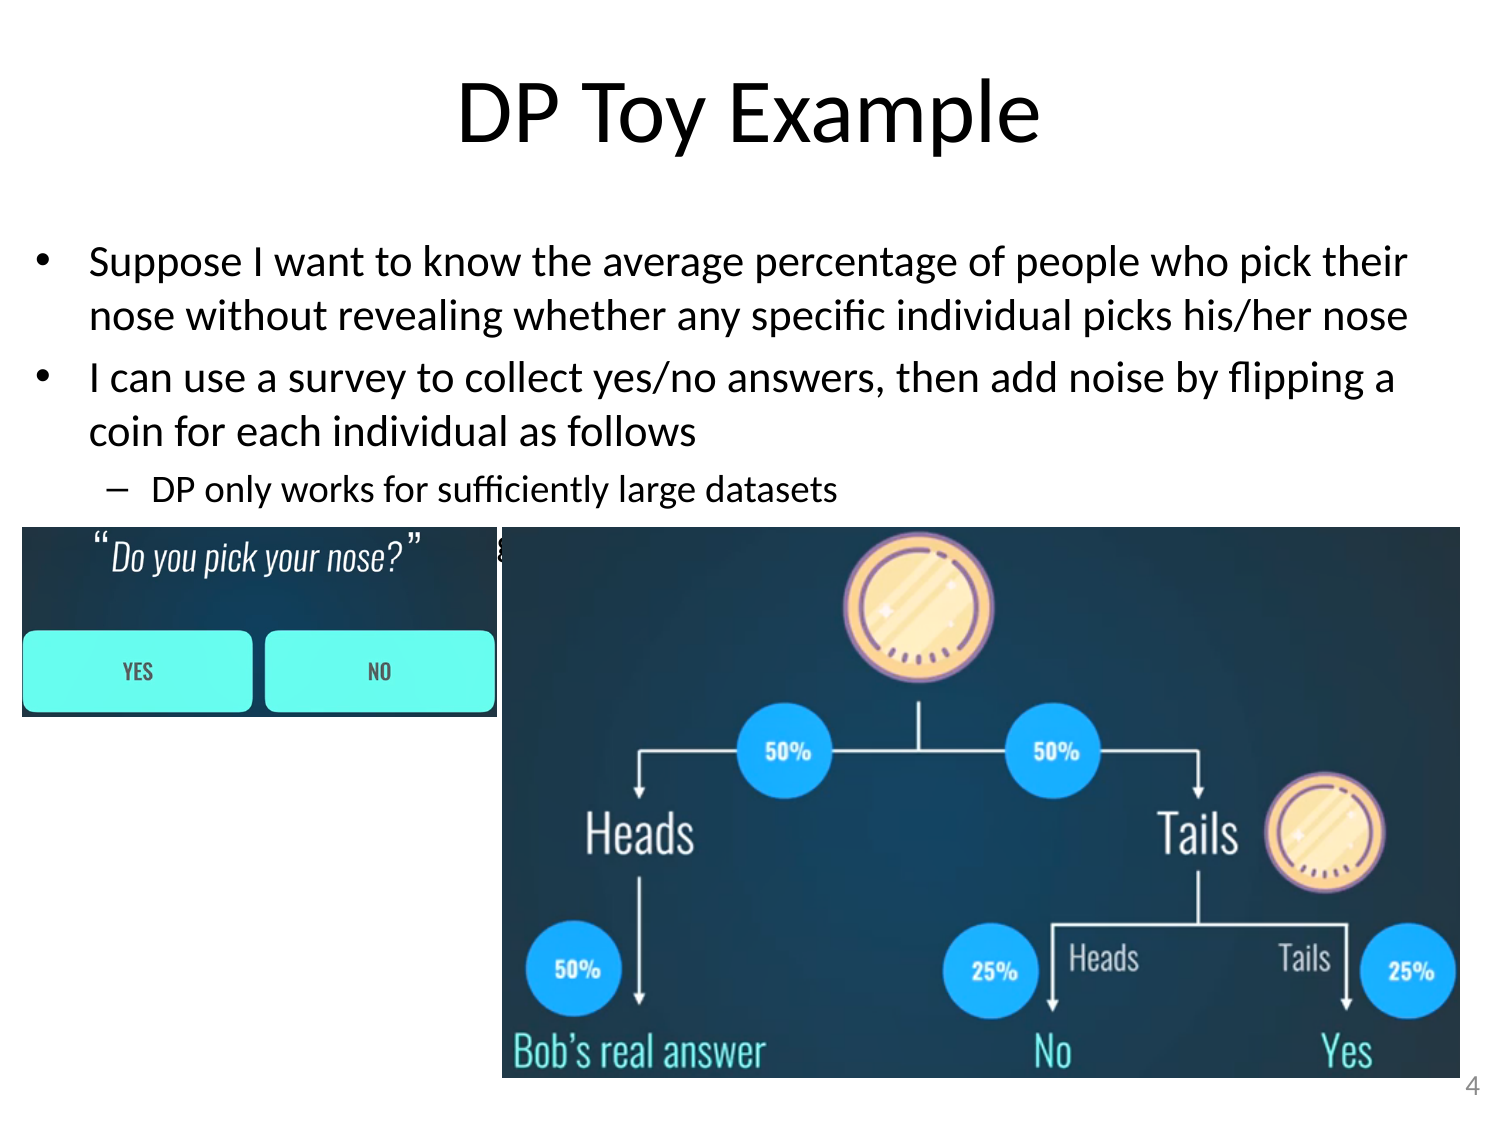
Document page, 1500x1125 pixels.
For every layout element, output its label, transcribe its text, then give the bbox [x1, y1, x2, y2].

picture [502, 526, 1460, 1078]
title DP Toy Example [24, 11, 1475, 200]
list Suppose I want to know the average percentage of people who pick their nose without revealing whether any specific individual picks his/her nose I can use a survey to collect yes/no answers, then add noise by flipping a coin for each individual as follows DP only works for sufficiently large datasets Will introduce non-negligible errors for small datasets [19, 224, 1487, 610]
picture [22, 526, 497, 717]
